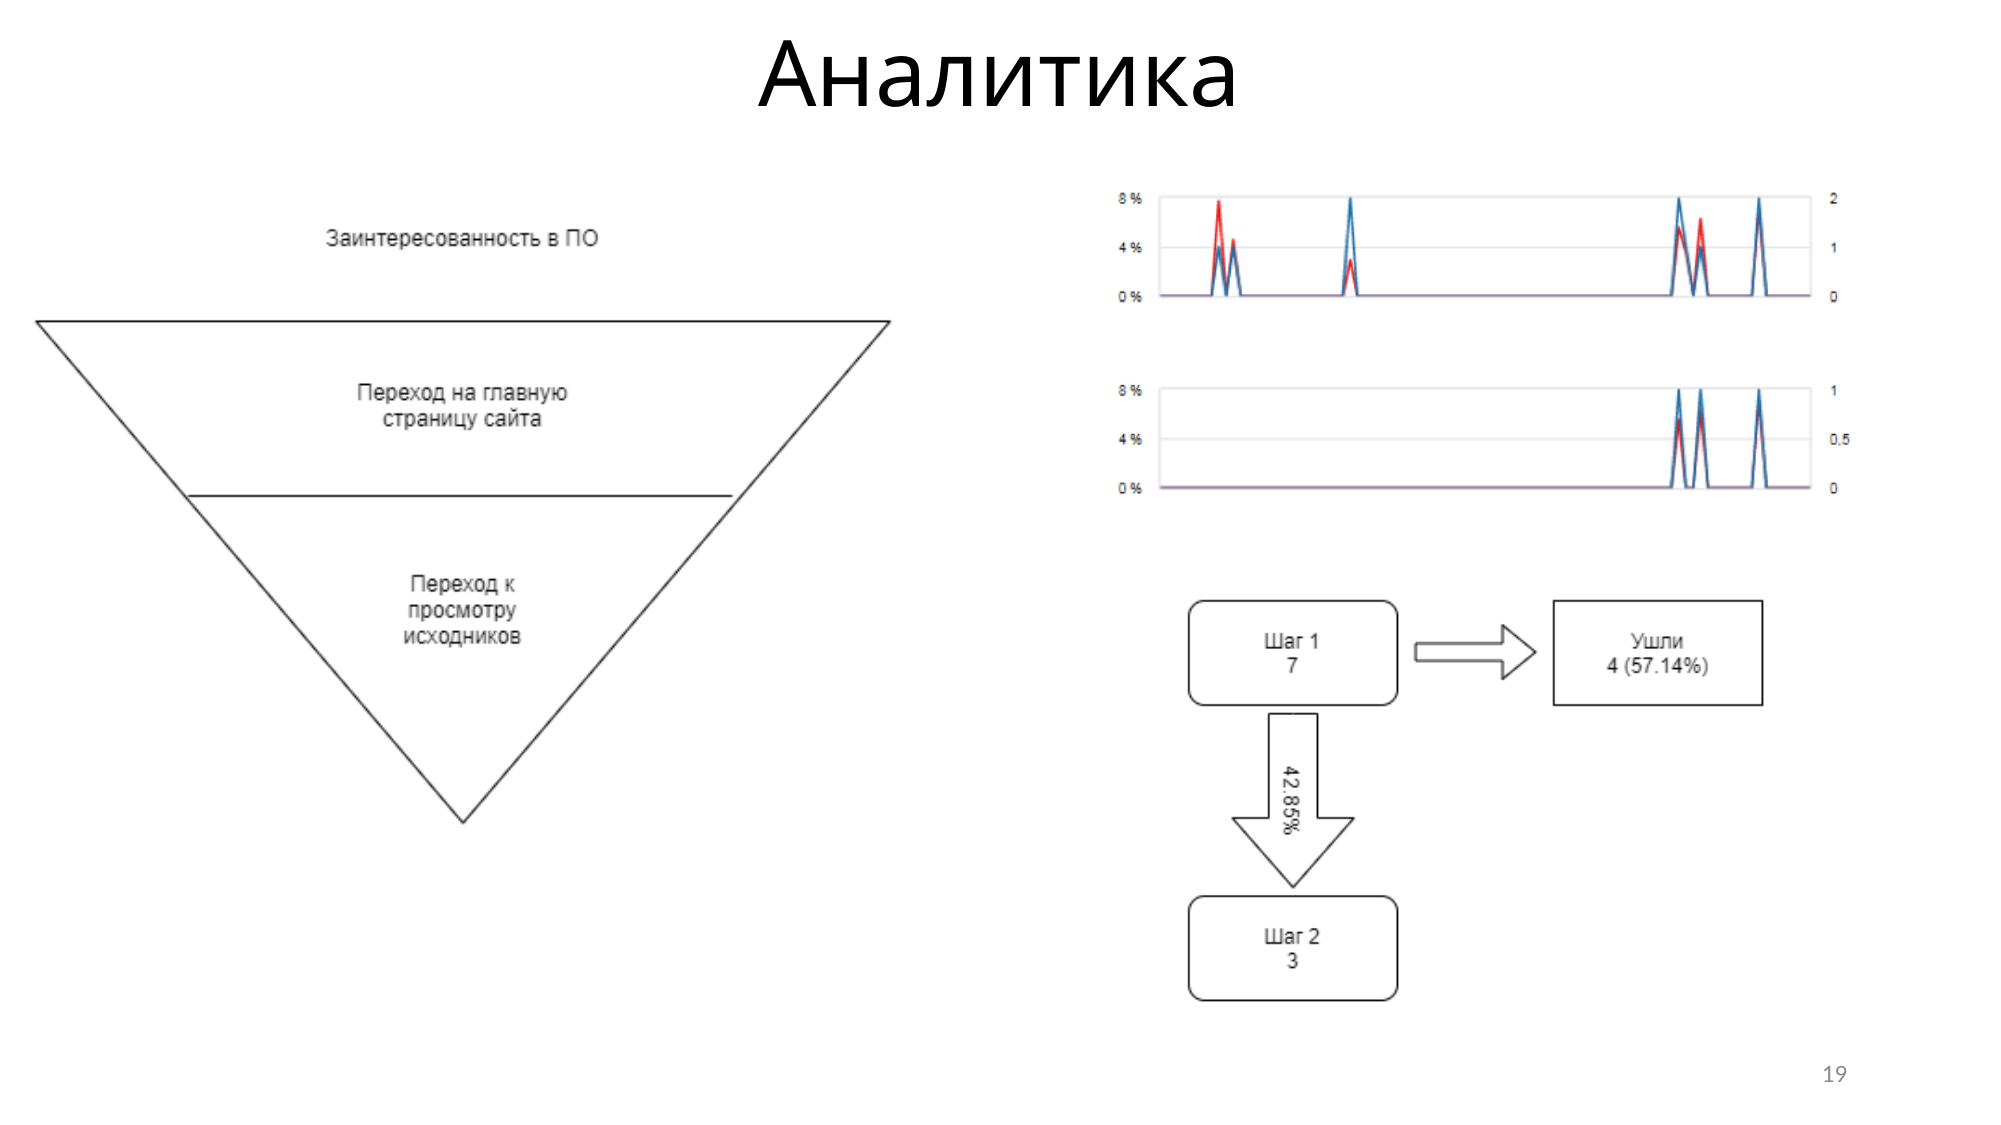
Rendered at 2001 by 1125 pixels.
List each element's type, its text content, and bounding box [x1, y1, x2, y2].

picture [1171, 583, 1781, 1019]
slide_number 19 [1412, 1042, 1863, 1103]
title Аналитика [137, 0, 1863, 186]
picture [1073, 136, 1879, 560]
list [17, 200, 910, 843]
